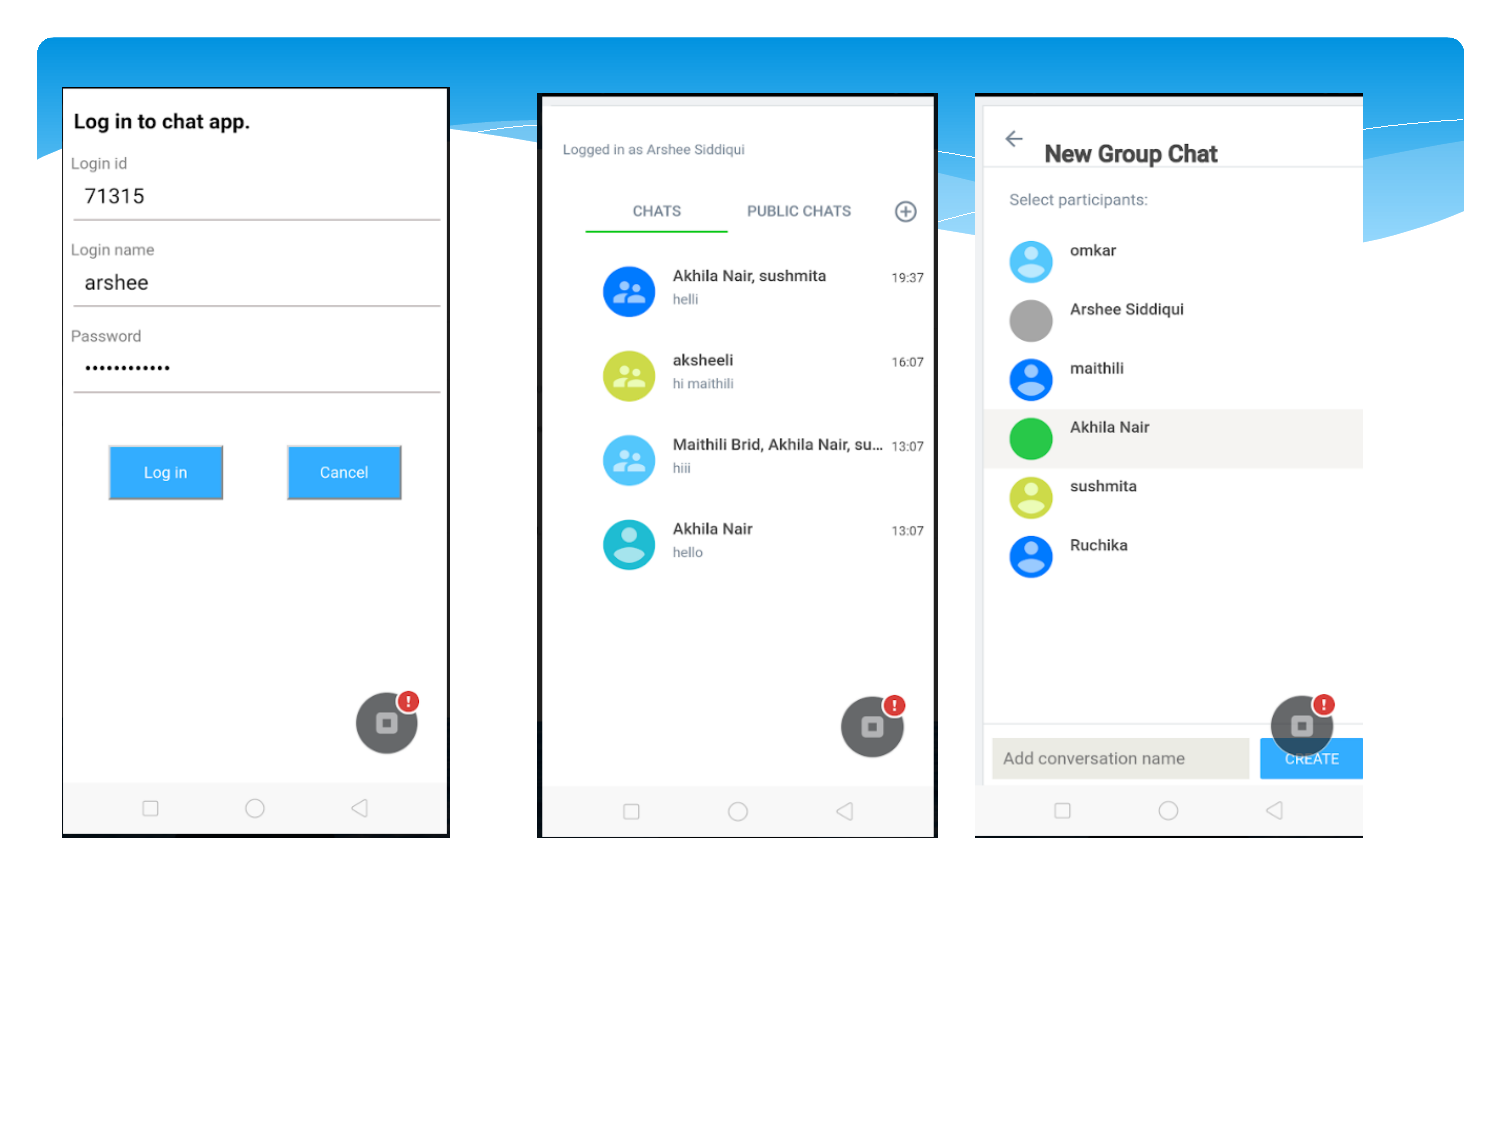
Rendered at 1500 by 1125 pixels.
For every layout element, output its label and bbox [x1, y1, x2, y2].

picture [537, 92, 938, 838]
picture [62, 87, 451, 838]
picture [974, 92, 1363, 838]
